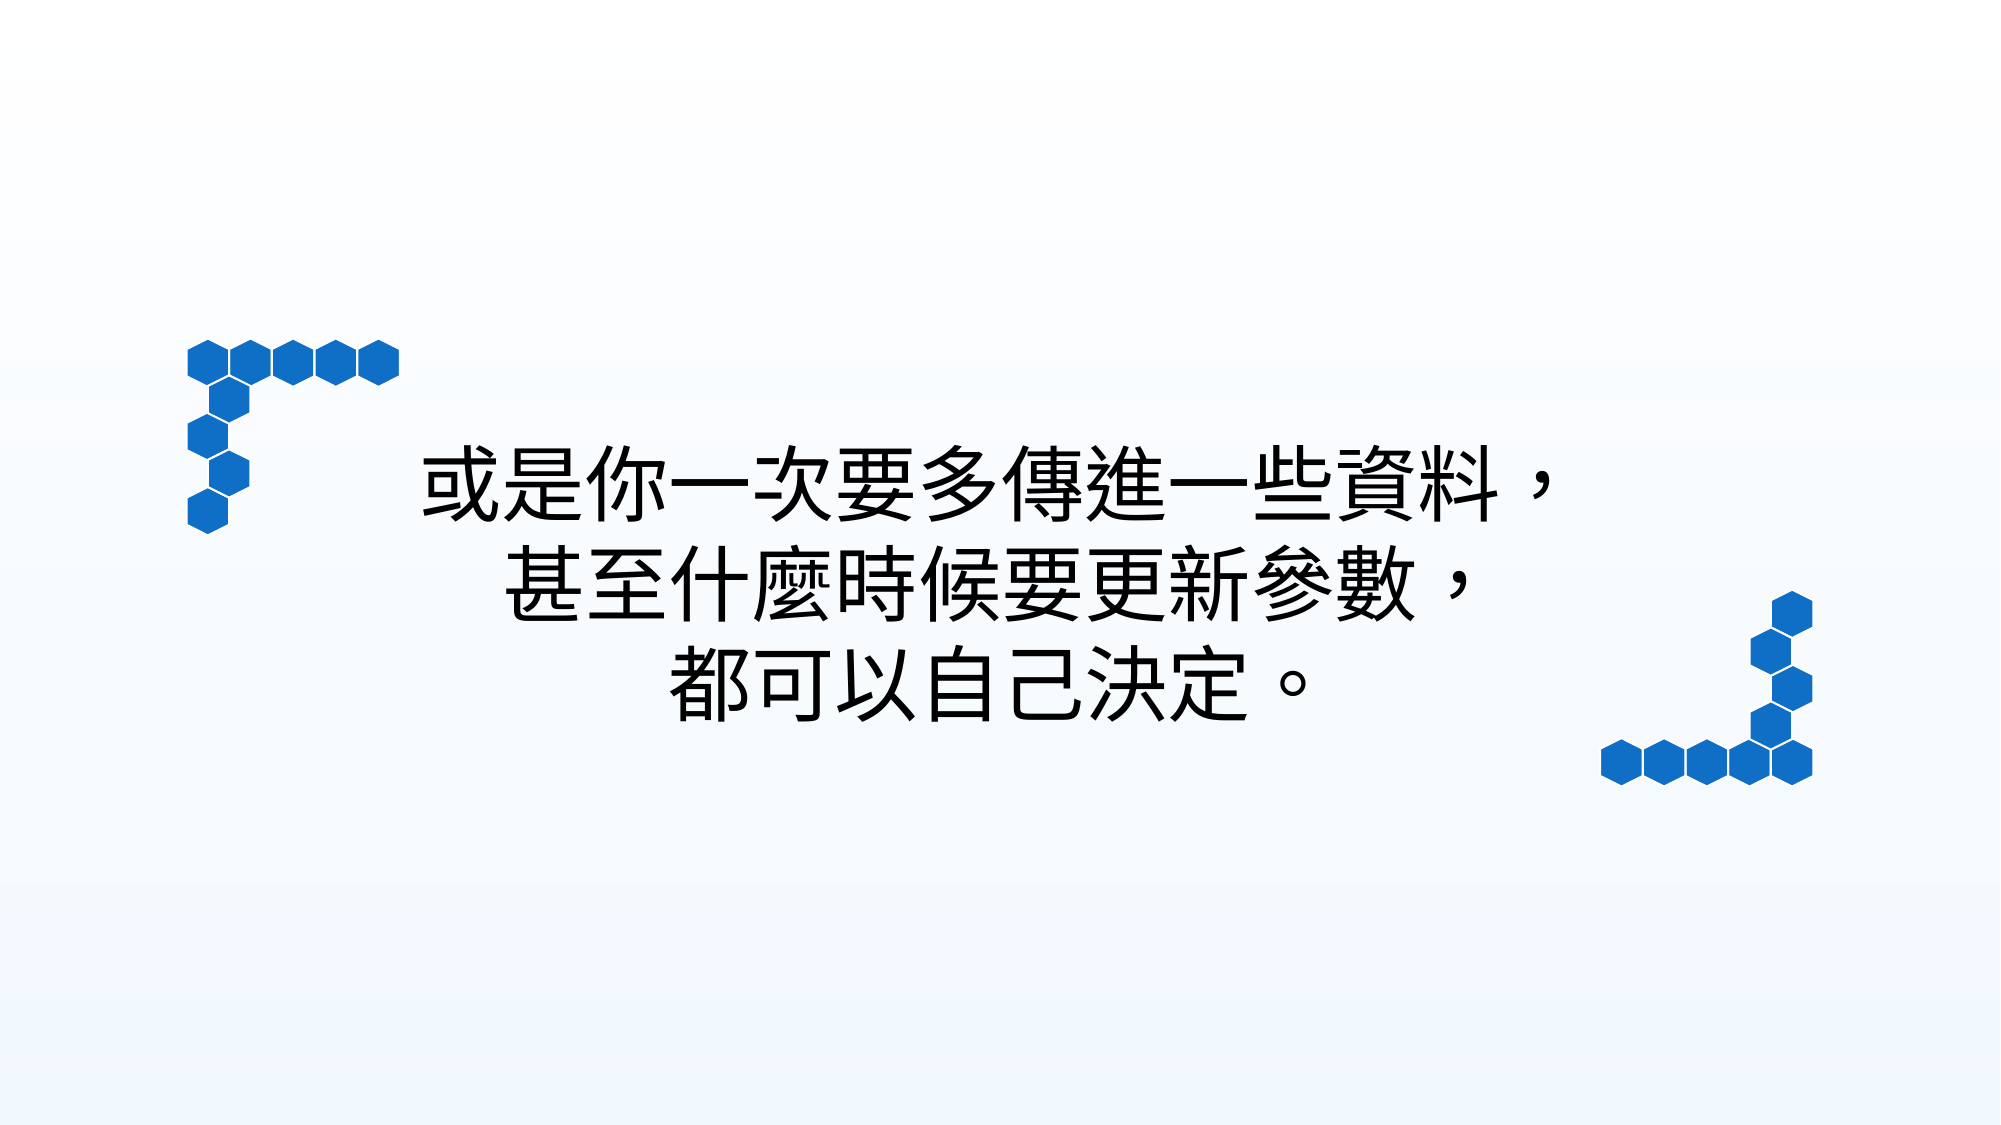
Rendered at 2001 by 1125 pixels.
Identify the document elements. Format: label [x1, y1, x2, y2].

text_box [186, 338, 1814, 787]
